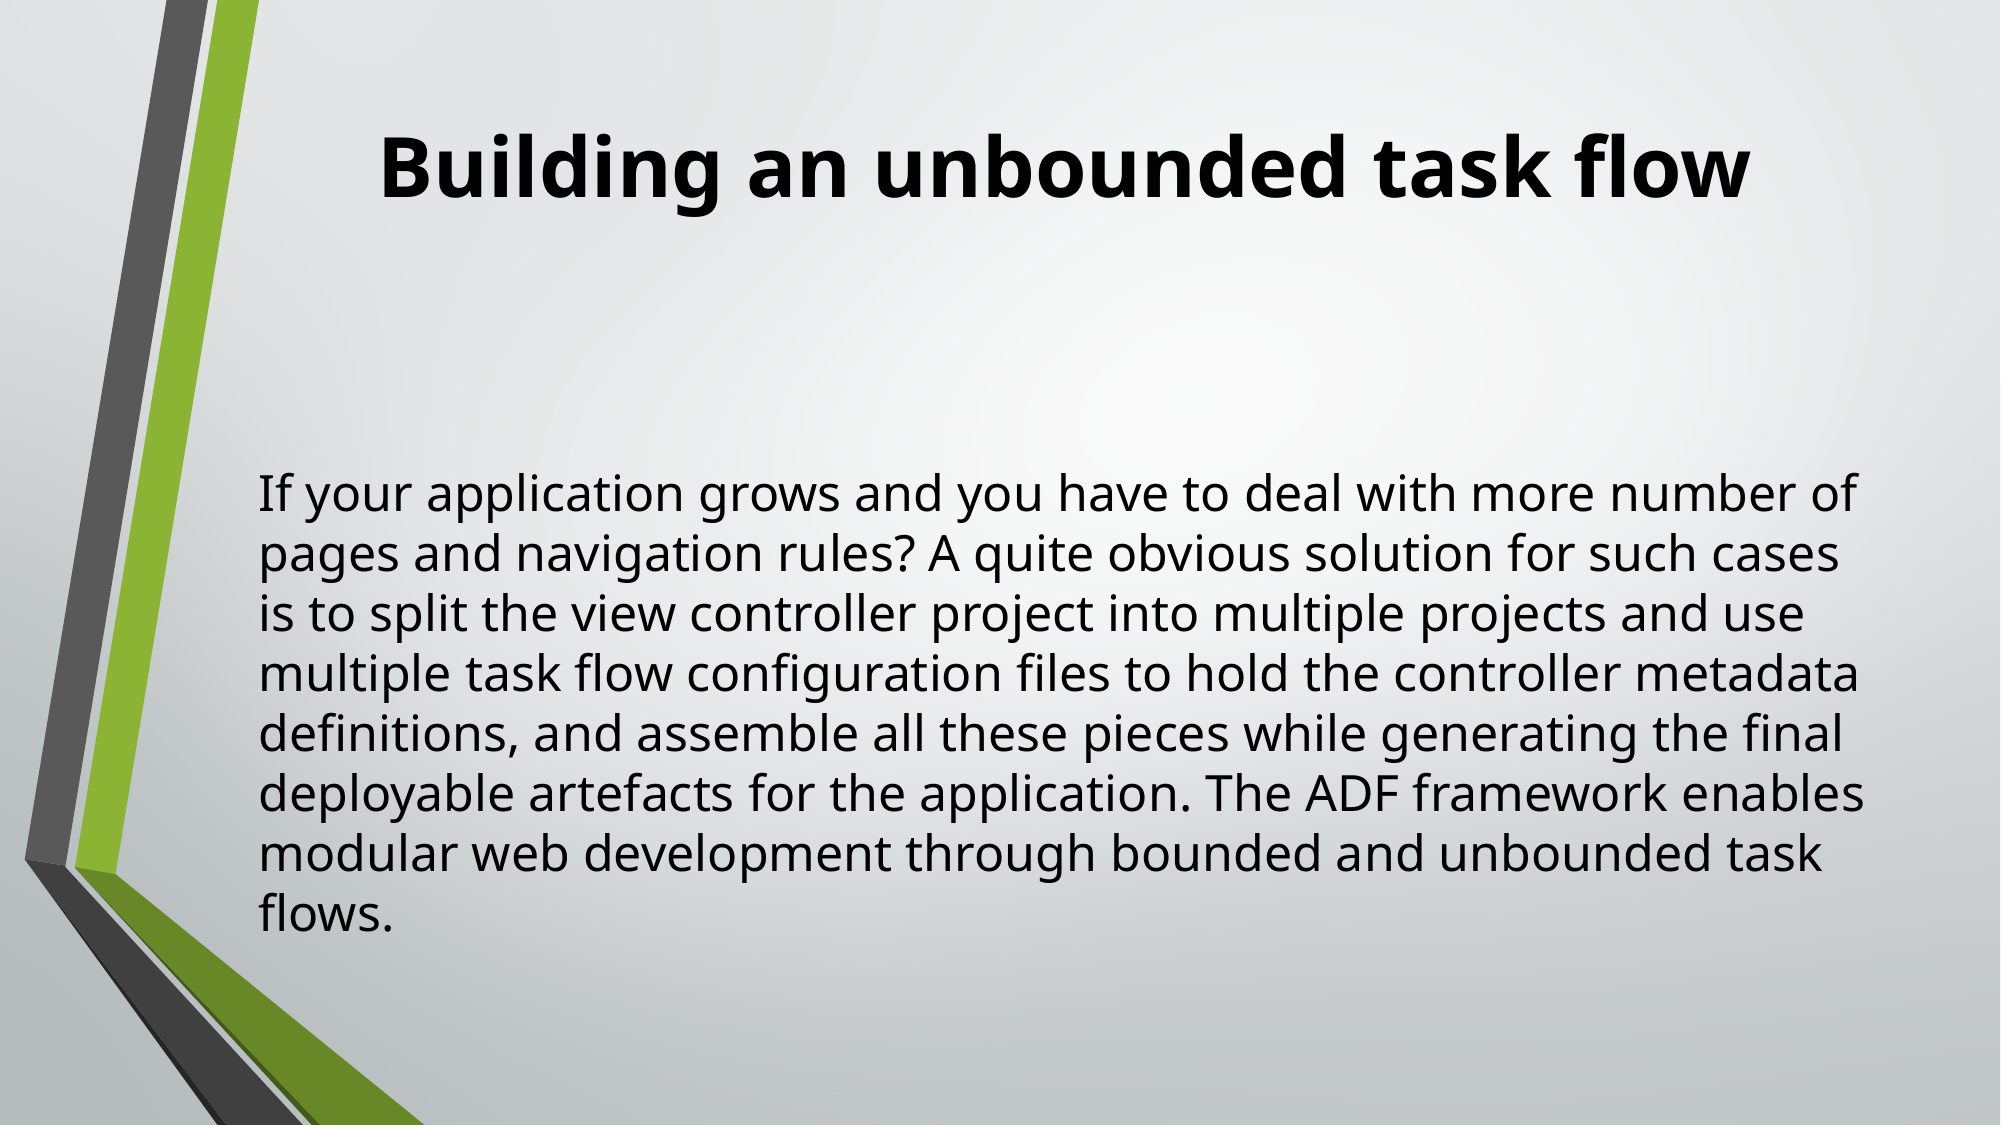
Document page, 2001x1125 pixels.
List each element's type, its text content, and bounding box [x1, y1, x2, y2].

title Building an unbounded task flow [243, 75, 1887, 254]
list If your application grows and you have to deal with more number of pages and navigation rules? A quite obvious solution for such cases is to split the view controller project into multiple projects and use multiple task flow configuration files to hold the controller metadata definitions, and assemble all these pieces while generating the final deployable artefacts for the application. The ADF framework enables modular web development through bounded and unbounded task flows. [243, 328, 1887, 1075]
